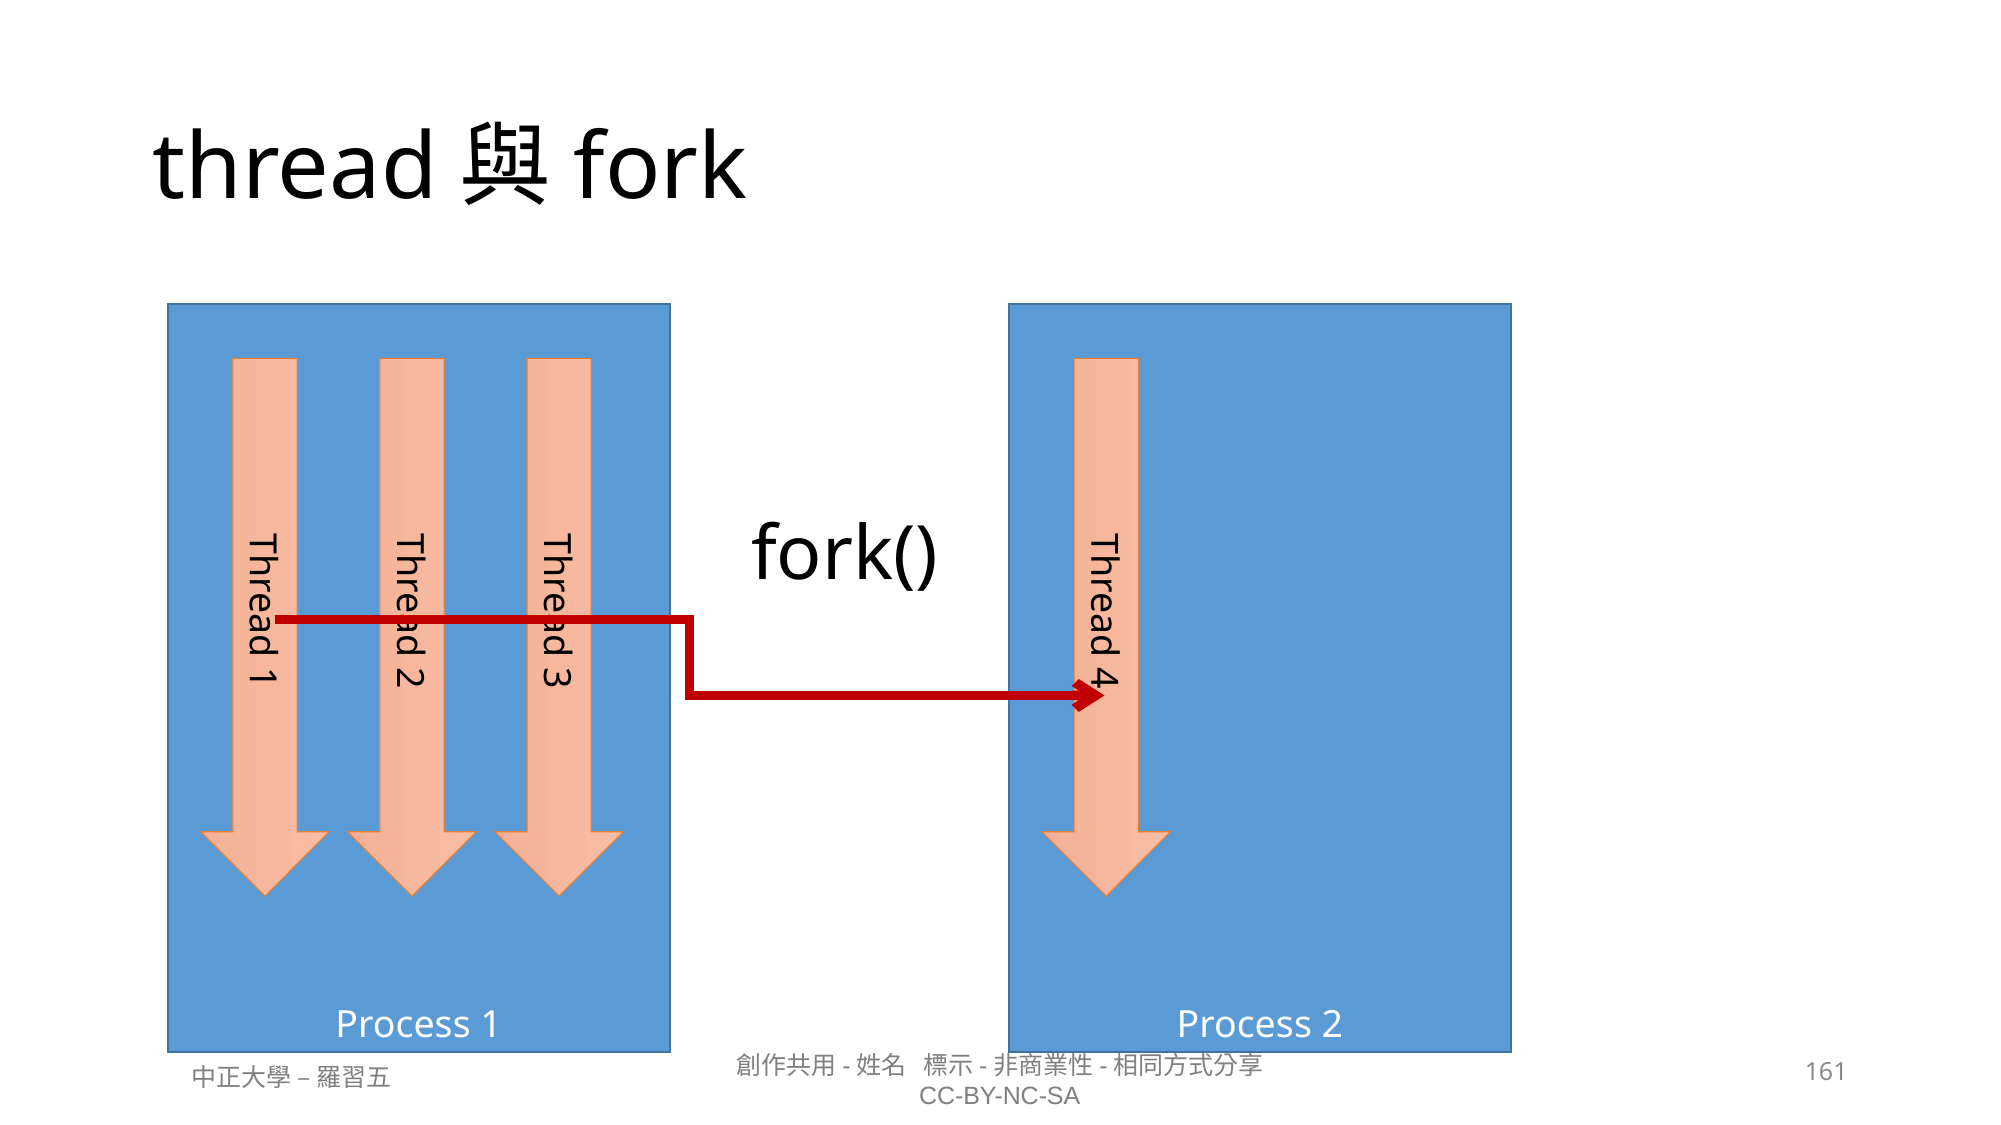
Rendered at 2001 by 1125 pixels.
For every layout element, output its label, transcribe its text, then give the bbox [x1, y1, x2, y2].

text_box Thread 4 [1040, 357, 1172, 897]
text_box Thread 3 [526, 357, 592, 615]
text_box Thread 2 [379, 357, 445, 615]
text_box Thread 1 [199, 357, 331, 897]
text_box Thread 3 [493, 696, 625, 897]
text_box Process 2 [1008, 303, 1512, 1053]
title thread與fork [137, 59, 1863, 278]
text_box Thread 2 [346, 696, 478, 897]
slide_number 161 [1412, 1042, 1863, 1103]
text_box fork() [736, 496, 980, 602]
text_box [274, 619, 1105, 696]
text_box Process 1 [167, 303, 671, 1053]
